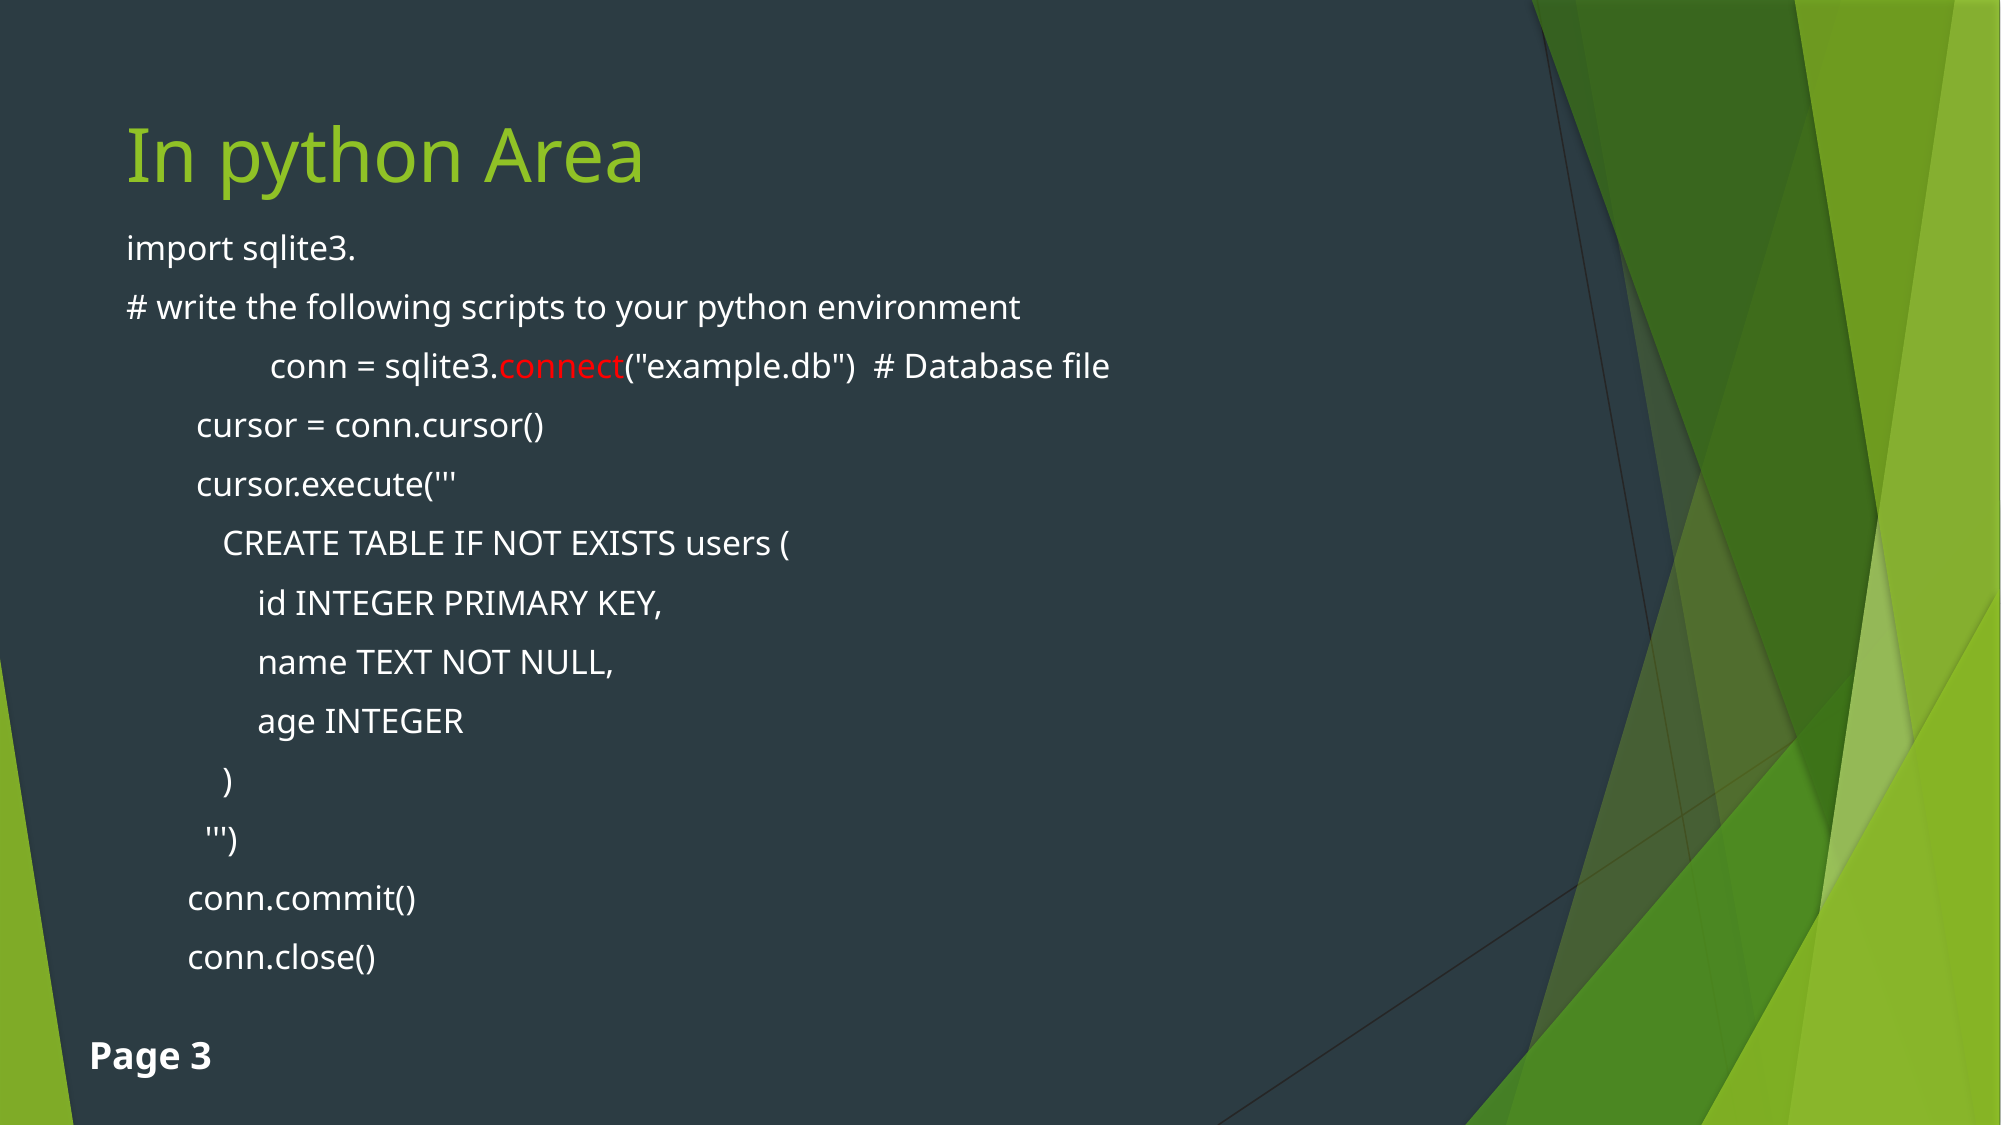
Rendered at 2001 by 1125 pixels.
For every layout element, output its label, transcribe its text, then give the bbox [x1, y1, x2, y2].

title In python Area [111, 99, 1522, 218]
text_box Page 3 [74, 1024, 236, 1085]
list import sqlite3. # write the following scripts to your python environment conn = sqlite3.connect("example.db") # Database file cursor = conn.cursor() cursor.execute(''' CREATE TABLE IF NOT EXISTS users ( id INTEGER PRIMARY KEY, name TEXT NOT NULL, age INTEGER ) ''') conn.commit() conn.close() [111, 218, 1522, 991]
